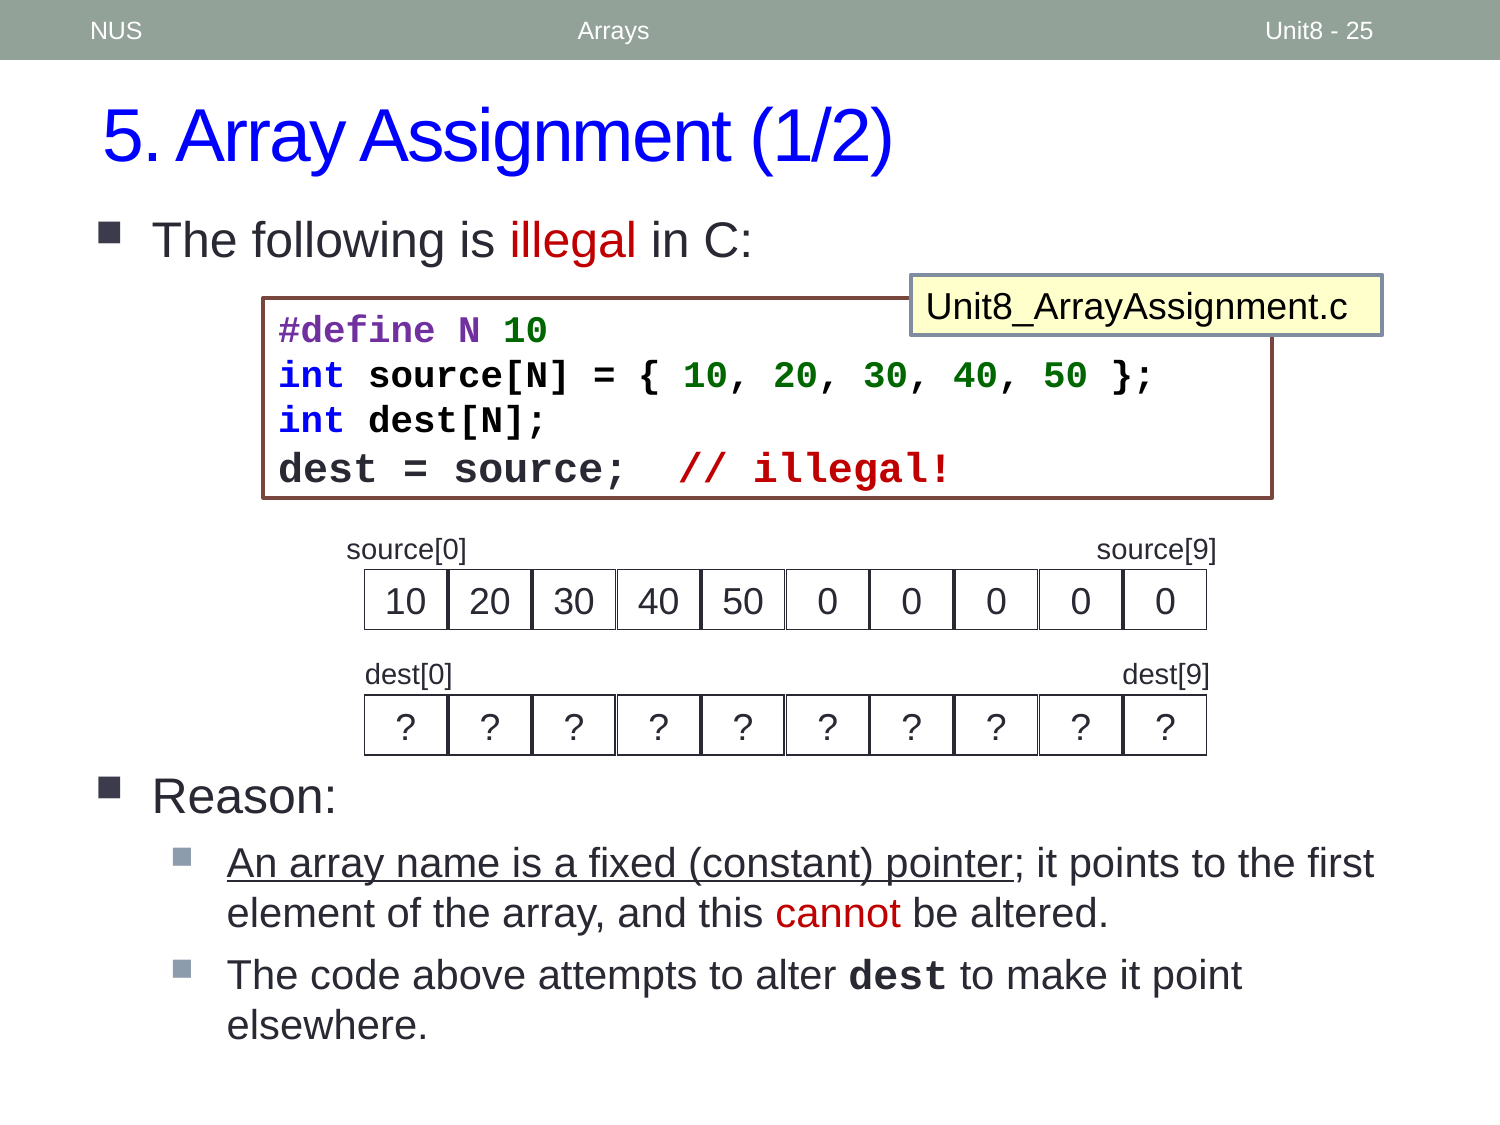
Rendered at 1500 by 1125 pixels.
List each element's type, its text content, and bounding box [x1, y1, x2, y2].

title 5. Array Assignment (1/2) [87, 62, 1463, 200]
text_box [328, 522, 1238, 631]
slide_number Unit8 - 25 [1250, 3, 1425, 57]
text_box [349, 648, 1227, 756]
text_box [263, 274, 1383, 501]
text_box Reason: An array name is a fixed (constant) pointer; it points to the first element of the array, and this cannot be altered. The code above attempts to alter dest to make it point elsewhere. [80, 755, 1414, 1076]
slide_number NUS [75, 3, 550, 57]
footer Arrays [562, 3, 1238, 57]
text_box The following is illegal in C: [80, 200, 1414, 326]
